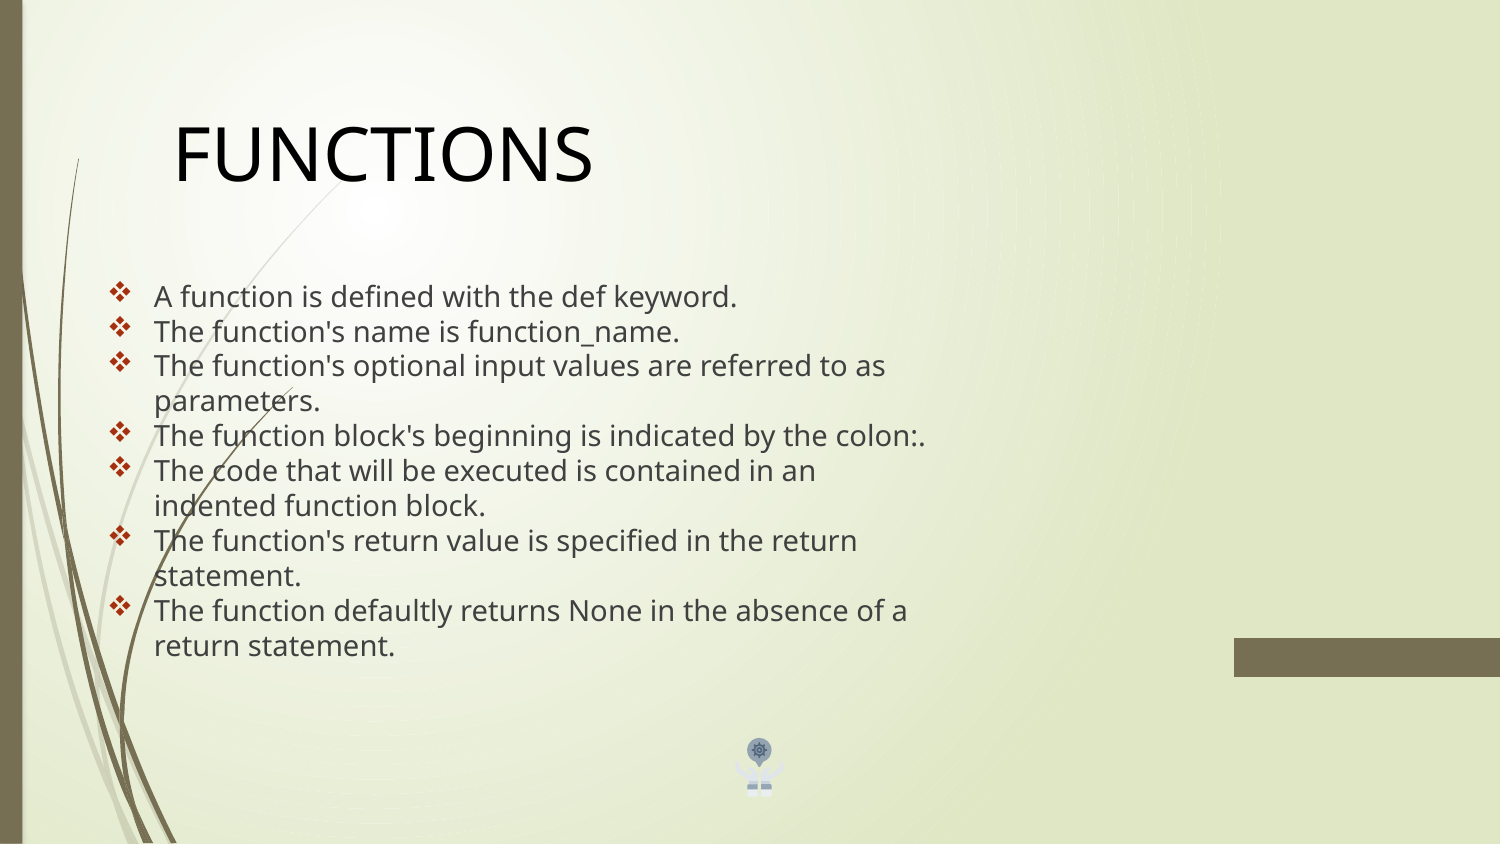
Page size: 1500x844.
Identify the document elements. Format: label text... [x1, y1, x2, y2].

title FUNCTIONS [92, 91, 677, 186]
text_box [735, 737, 784, 797]
list A function is defined with the def keyword. The function's name is function_name. The function's optional input values are referred to as parameters. The function block's beginning is indicated by the colon:. The code that will be executed is contained in an indented function block. The function's return value is specified in the return statement. The function defaultly returns None in the absence of a return statement. [92, 262, 957, 721]
text_box [1234, 637, 1500, 678]
